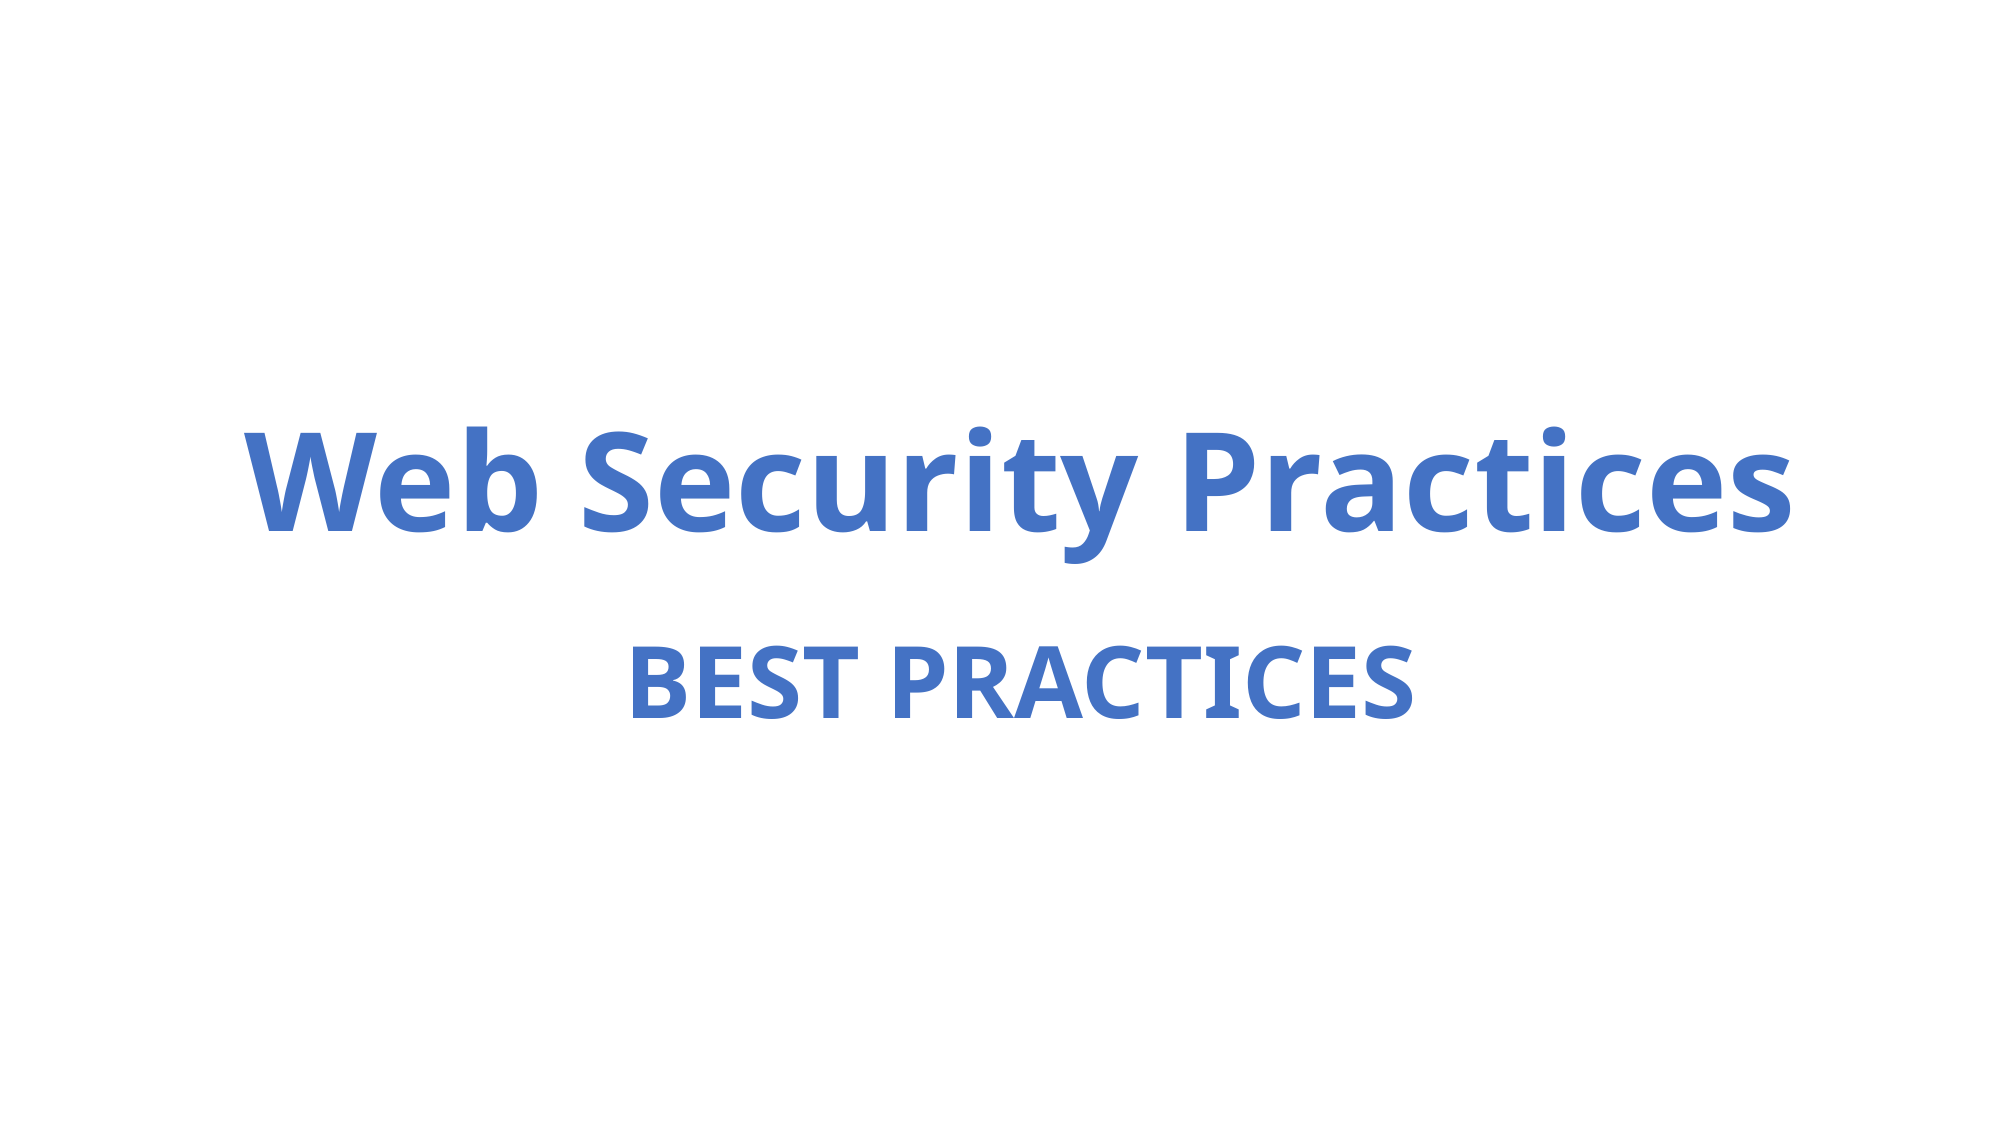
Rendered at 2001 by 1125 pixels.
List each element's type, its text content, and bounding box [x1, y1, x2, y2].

text_box Web Security Practices BEST PRACTICES [141, 303, 1901, 746]
